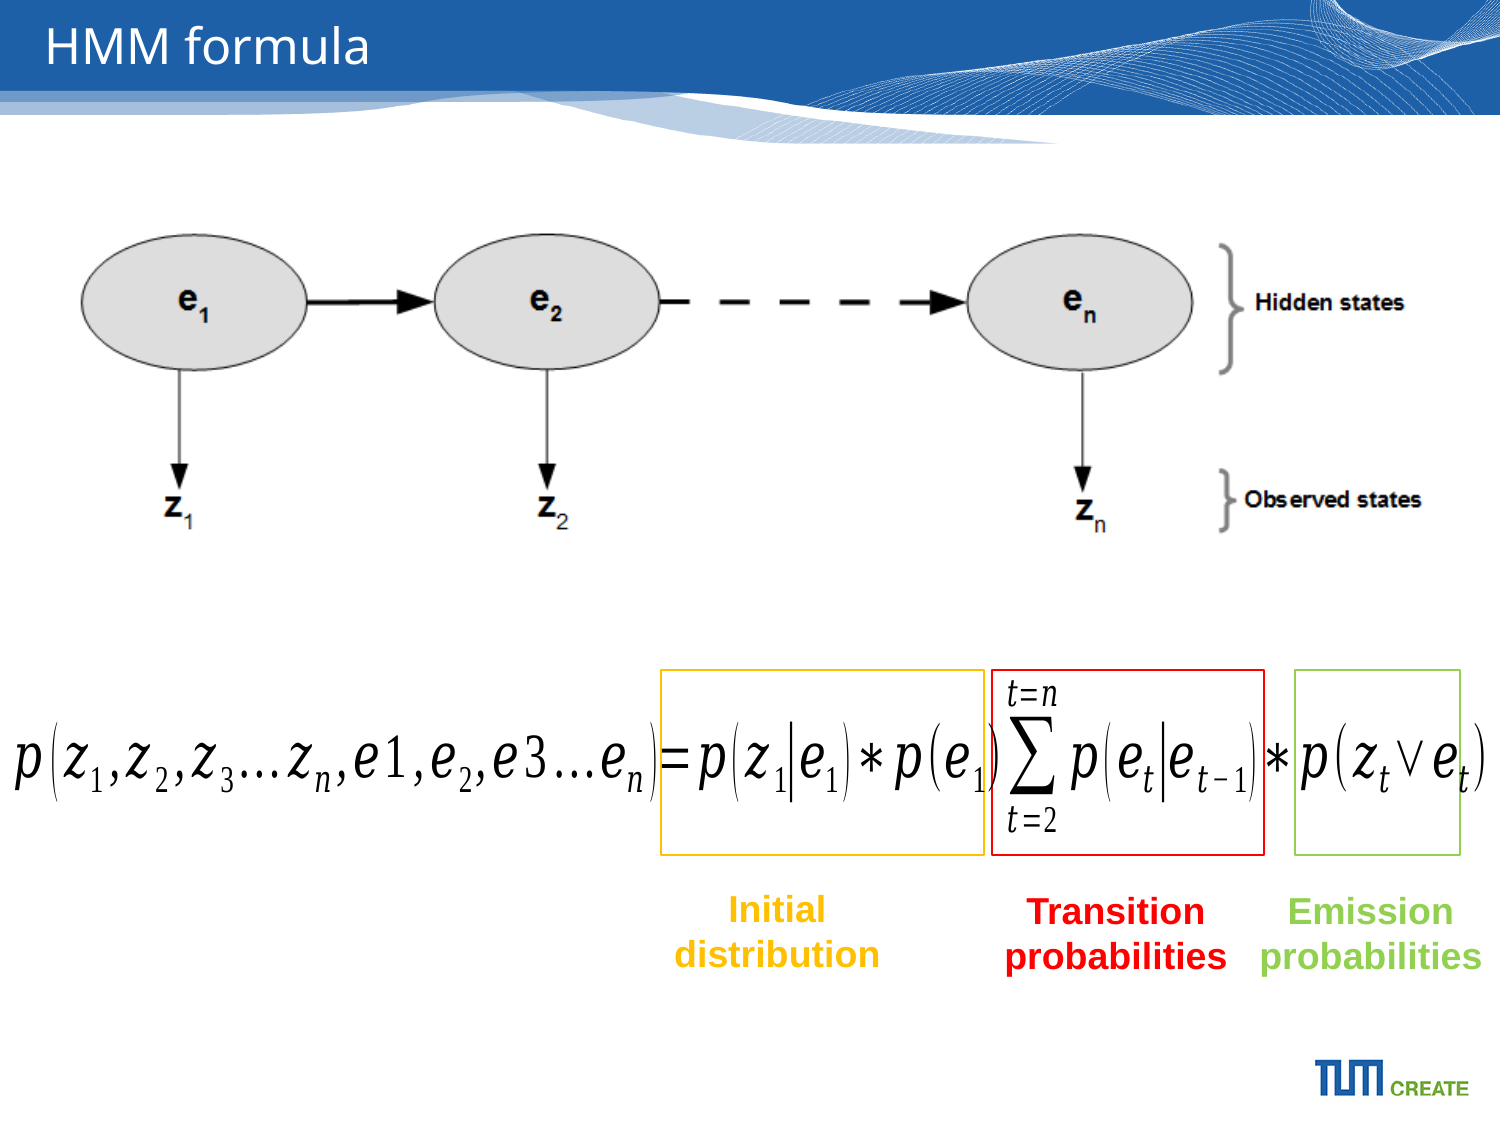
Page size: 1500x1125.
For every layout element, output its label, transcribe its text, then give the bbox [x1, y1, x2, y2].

text_box [990, 668, 1266, 857]
text_box Emission probabilities [1241, 880, 1500, 985]
title HMM formula [29, 7, 1380, 79]
picture [0, 0, 1500, 1125]
text_box Initial distribution [628, 877, 927, 983]
text_box Transition probabilities [978, 880, 1241, 985]
text_box [1293, 668, 1462, 857]
text_box [659, 668, 986, 857]
